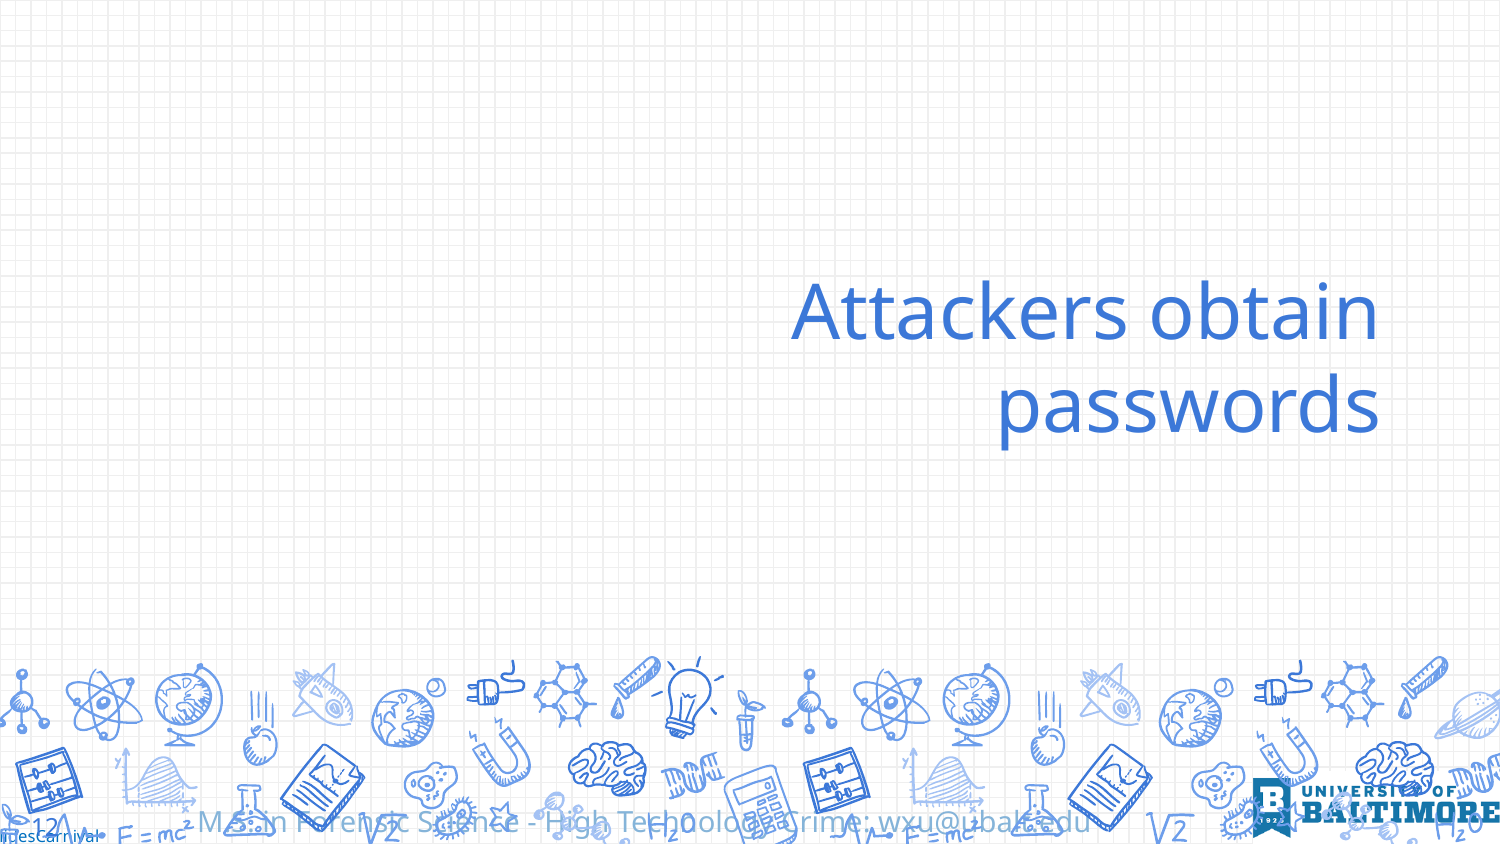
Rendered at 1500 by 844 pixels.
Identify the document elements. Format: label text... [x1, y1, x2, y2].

picture [1342, 796, 1349, 806]
picture [1471, 771, 1479, 786]
picture [1481, 771, 1489, 788]
title Attackers obtain passwords [526, 272, 1397, 463]
picture [1382, 771, 1399, 783]
picture [1253, 771, 1500, 844]
picture [1423, 777, 1429, 784]
picture [1394, 771, 1431, 791]
picture [1253, 804, 1257, 821]
picture [1479, 779, 1483, 790]
slide_number 12 [0, 796, 91, 844]
picture [1388, 823, 1396, 835]
picture [1363, 771, 1393, 785]
picture [1282, 807, 1299, 827]
picture [1283, 771, 1308, 783]
picture [1354, 819, 1361, 827]
